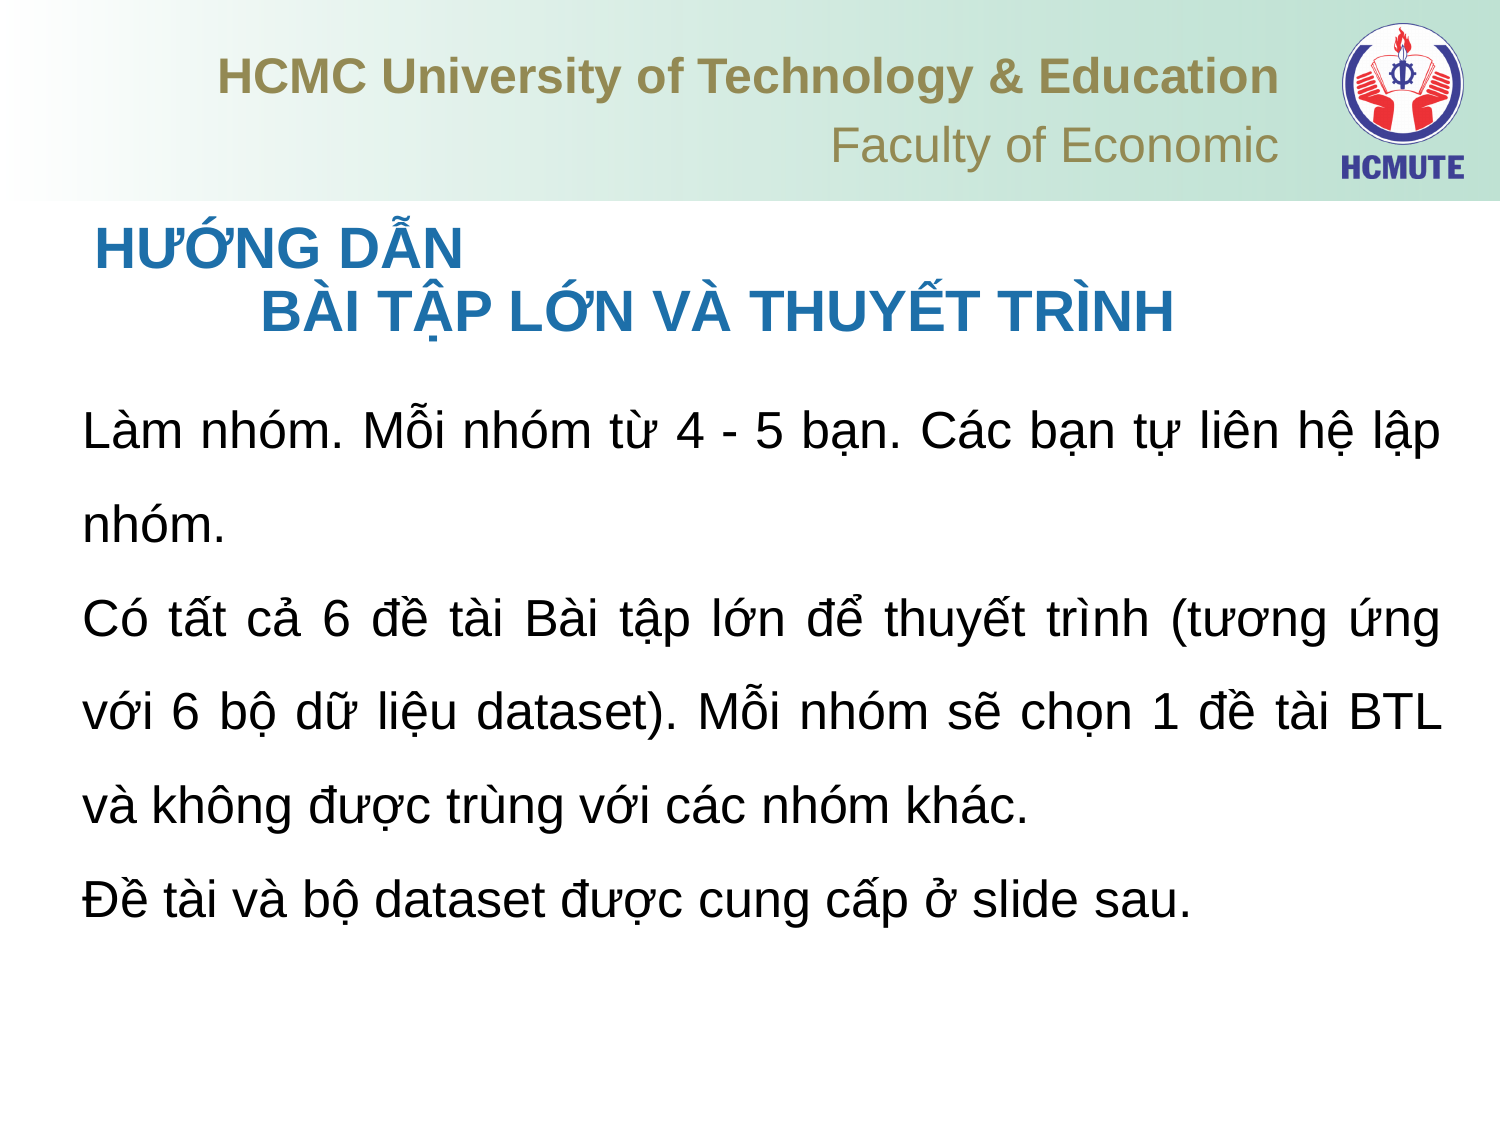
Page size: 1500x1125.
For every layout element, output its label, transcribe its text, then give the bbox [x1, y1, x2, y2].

text_box [0, 0, 1500, 202]
text_box HCMC University of Technology & Education Faculty of Economic [157, 26, 1296, 180]
list Làm nhóm. Mỗi nhóm từ 4 - 5 bạn. Các bạn tự liên hệ lập nhóm. Có tất cả 6 đề tài Bài tập lớn để thuyết trình (tương ứng với 6 bộ dữ liệu dataset). Mỗi nhóm sẽ chọn 1 đề tài BTL và không được trùng với các nhóm khác. Đề tài và bộ dataset được cung cấp ở slide sau. [67, 358, 1458, 940]
title HƯỚNG DẪN BÀI TẬP LỚN VÀ THUYẾT TRÌNH [79, 227, 1374, 335]
picture [1342, 23, 1464, 179]
